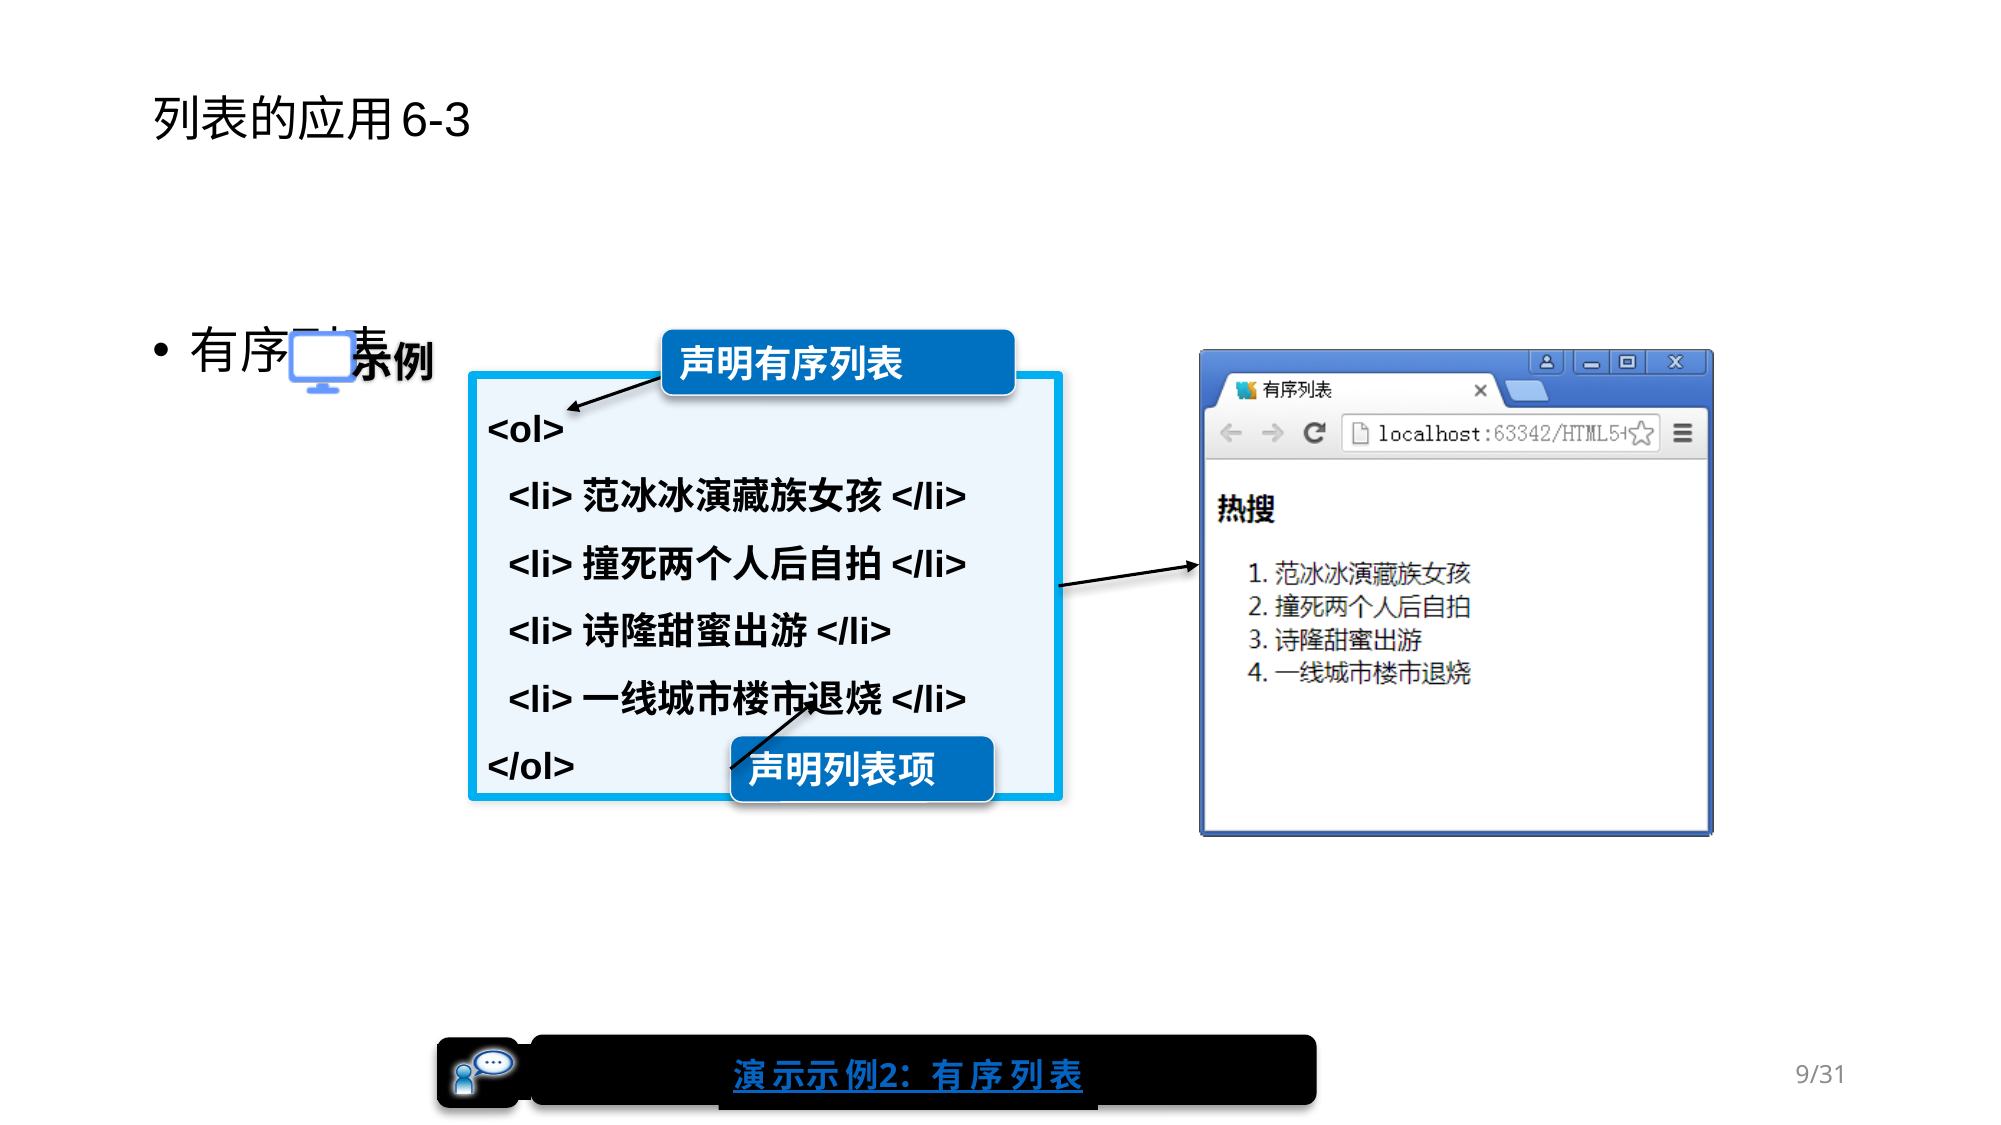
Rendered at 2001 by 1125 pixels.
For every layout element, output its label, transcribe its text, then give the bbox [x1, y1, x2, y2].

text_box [287, 327, 451, 396]
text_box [566, 361, 707, 411]
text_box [816, 699, 981, 769]
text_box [437, 1034, 1317, 1108]
text_box 声明有序列表 [661, 328, 1016, 396]
slide_number /31 [1412, 1042, 1863, 1103]
title 列表的应用6-3 [137, 68, 943, 155]
text_box <ol> <li>范冰冰演藏族女孩</li> <li>撞死两个人后自拍</li> <li>诗隆甜蜜出游</li> <li>一线城市楼市退烧</li> </ol> [472, 374, 1059, 797]
list 有序列表 [137, 299, 1863, 1014]
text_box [1058, 564, 1199, 586]
picture [1199, 349, 1714, 837]
text_box 声明列表项 [730, 735, 995, 803]
